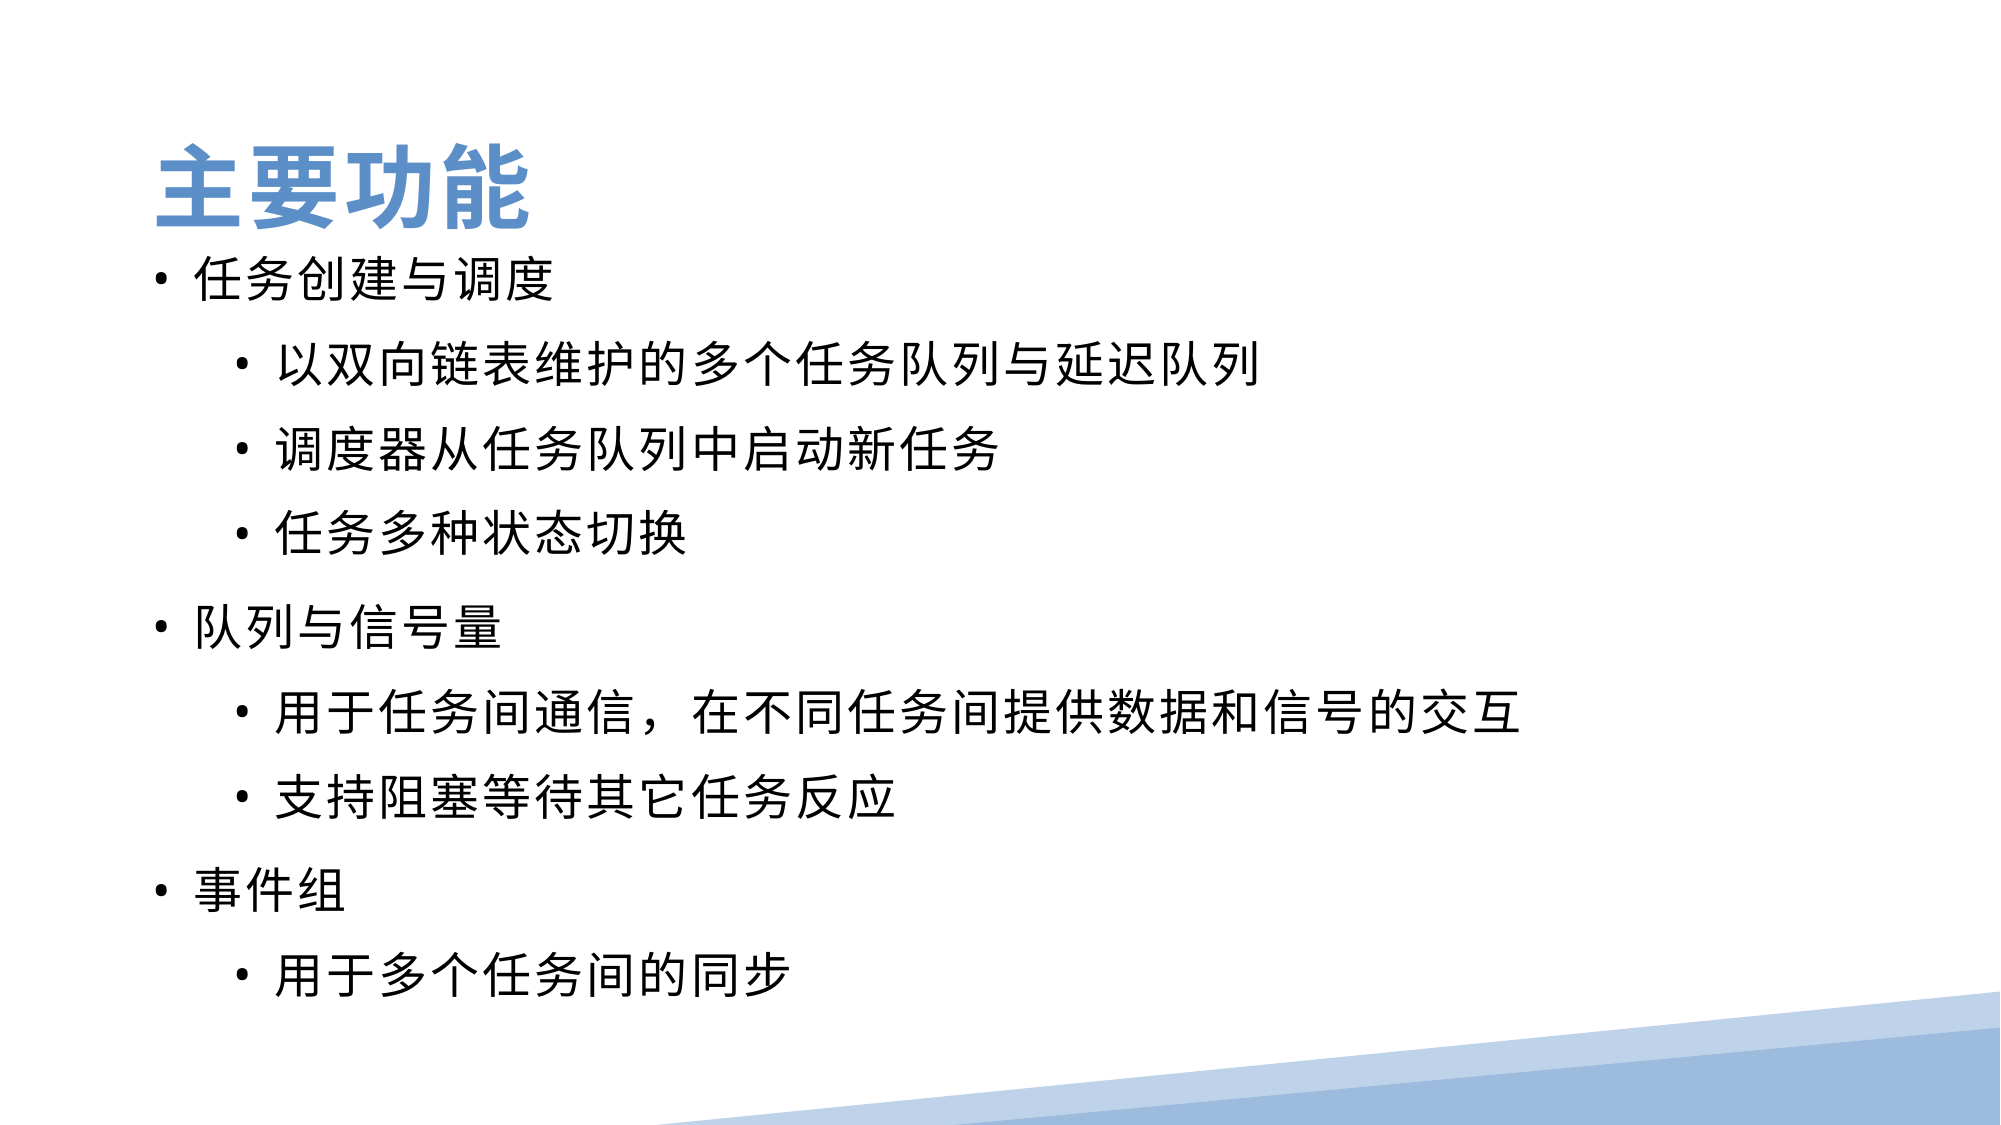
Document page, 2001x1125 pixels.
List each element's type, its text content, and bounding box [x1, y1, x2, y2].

list 任务创建与调度 以双向链表维护的多个任务队列与延迟队列 调度器从任务队列中启动新任务 任务多种状态切换 队列与信号量 用于任务间通信，在不同任务间提供数据和信号的交互 支持阻塞等待其它任务反应 事件组 用于多个任务间的同步 [137, 241, 1863, 1014]
title 主要功能 [137, 59, 1863, 241]
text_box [656, 991, 2000, 1125]
